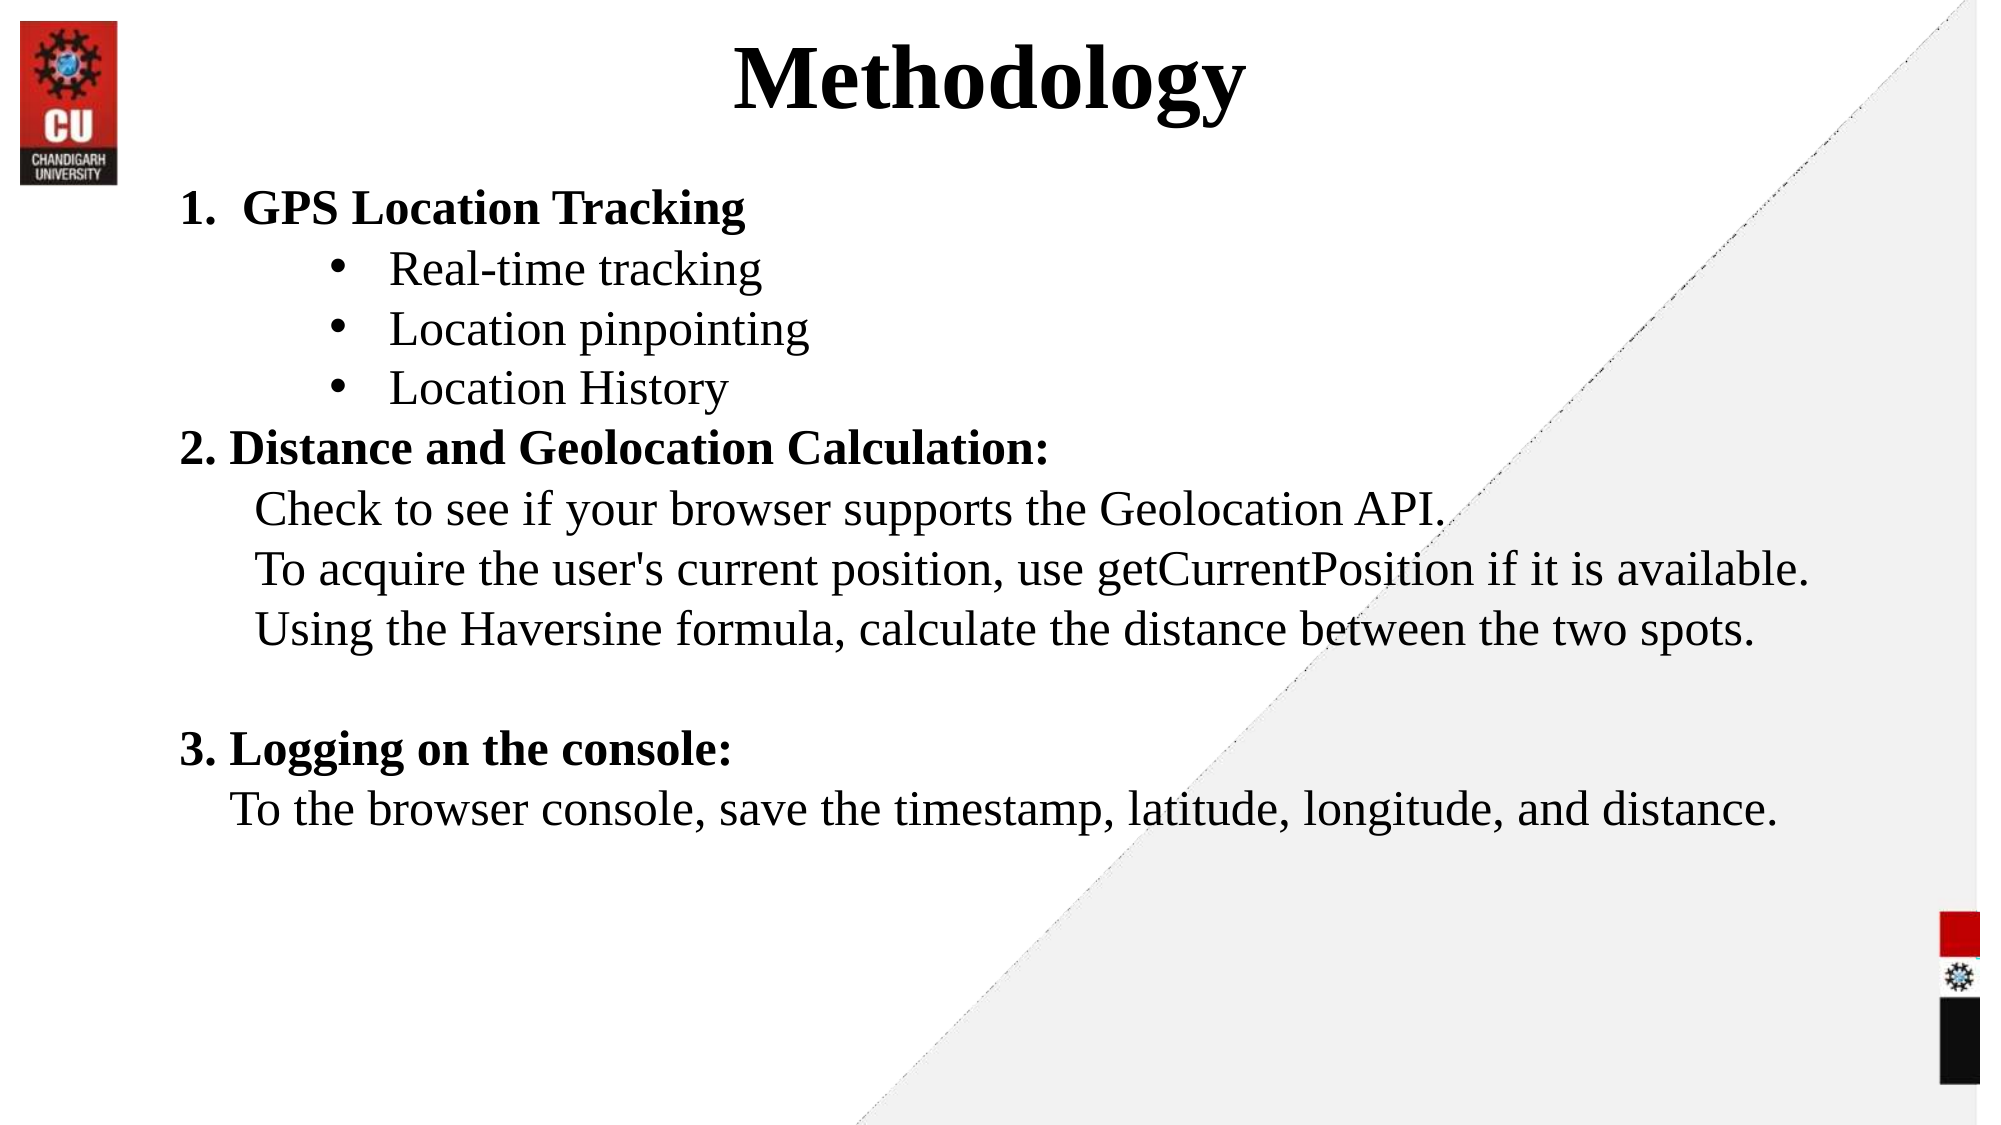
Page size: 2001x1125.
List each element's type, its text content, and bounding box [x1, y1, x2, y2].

list 1. GPS Location Tracking Real-time tracking Location pinpointing Location History 2. Distance and Geolocation Calculation: Check to see if your browser supports the Geolocation API. To acquire the user's current position, use getCurrentPosition if it is available. Using the Haversine formula, calculate the distance between the two spots. 3. Logging on the console: To the browser console, save the timestamp, latitude, longitude, and distance. [179, 174, 1875, 963]
picture [20, 0, 1980, 1125]
title Methodology [112, 16, 1893, 128]
